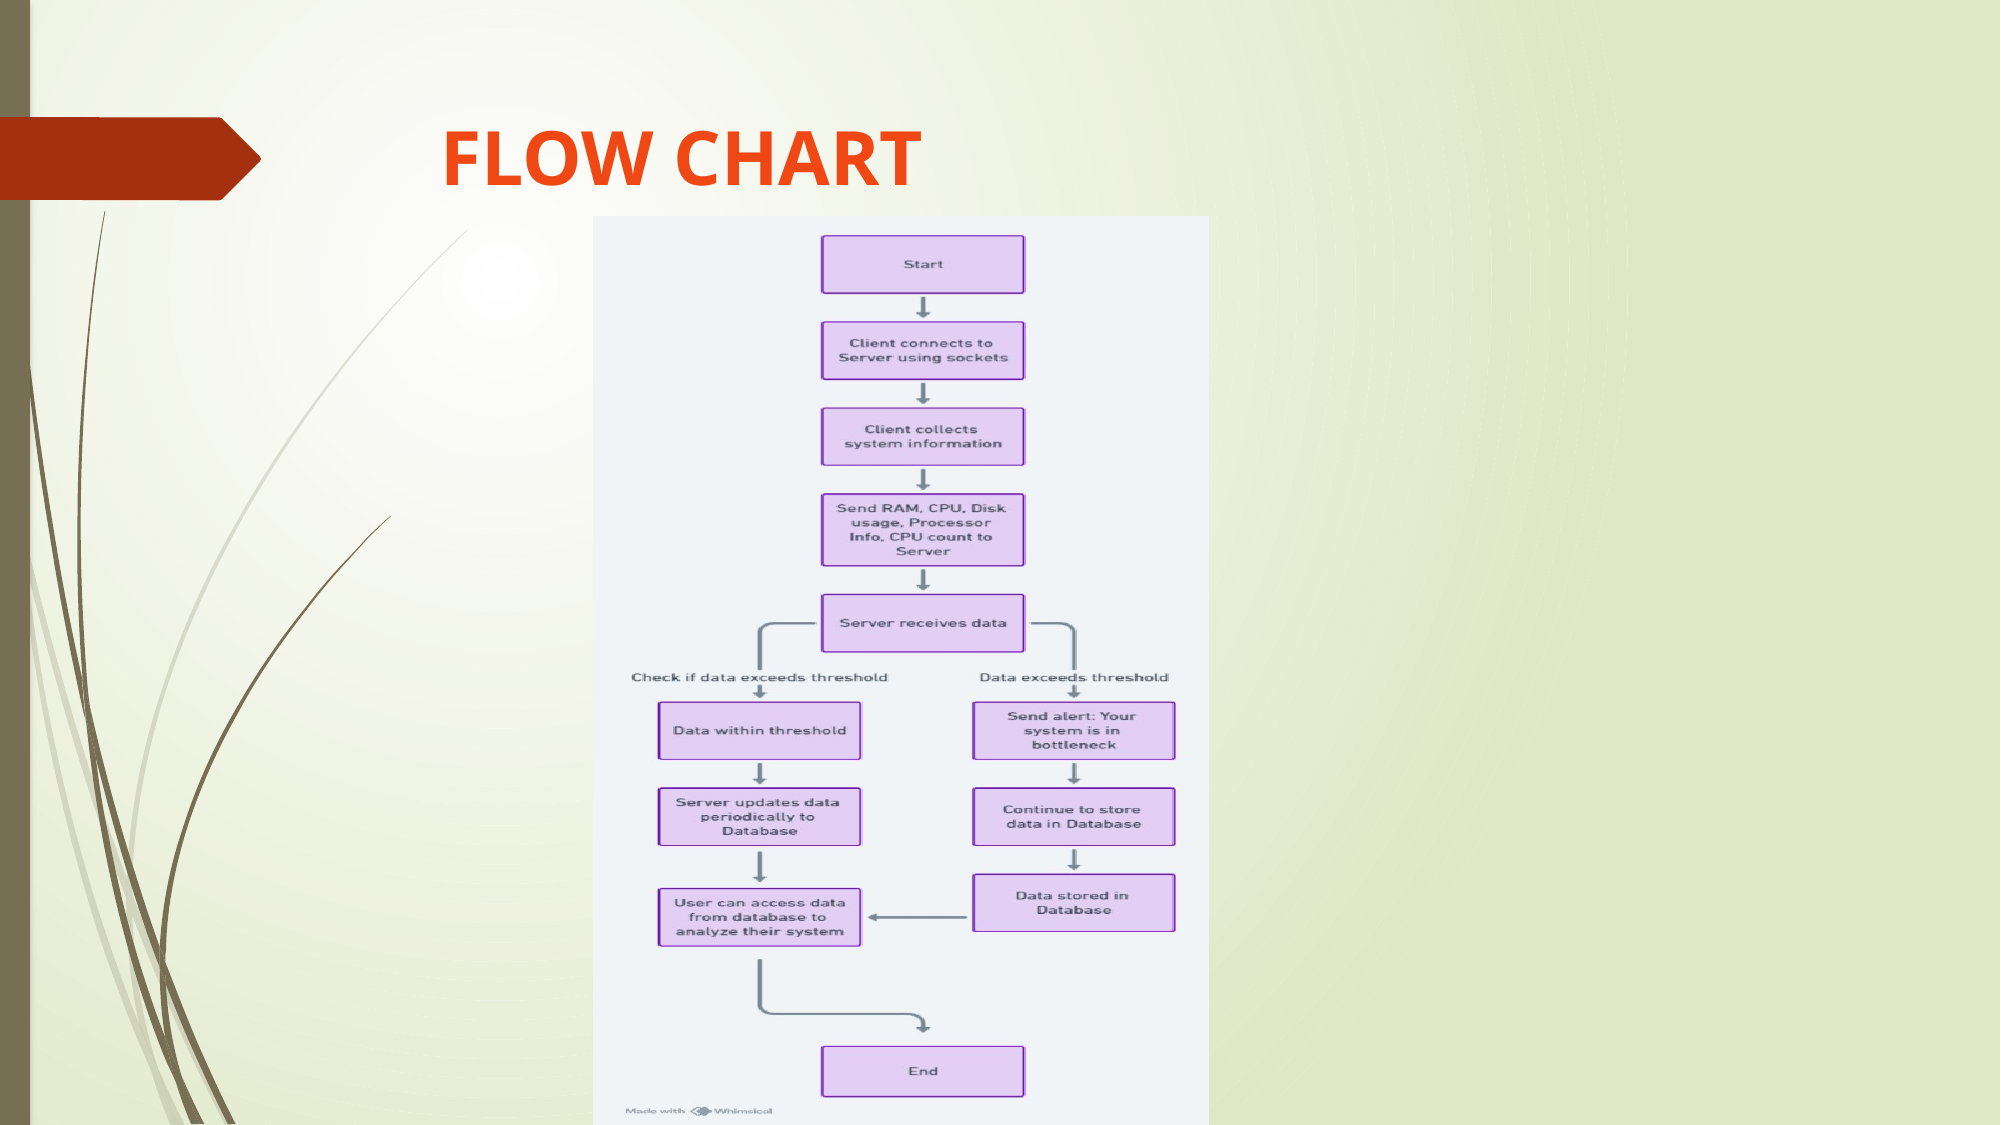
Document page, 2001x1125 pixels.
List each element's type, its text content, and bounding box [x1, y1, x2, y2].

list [592, 216, 1209, 1125]
title FLOW CHART [425, 102, 1888, 313]
